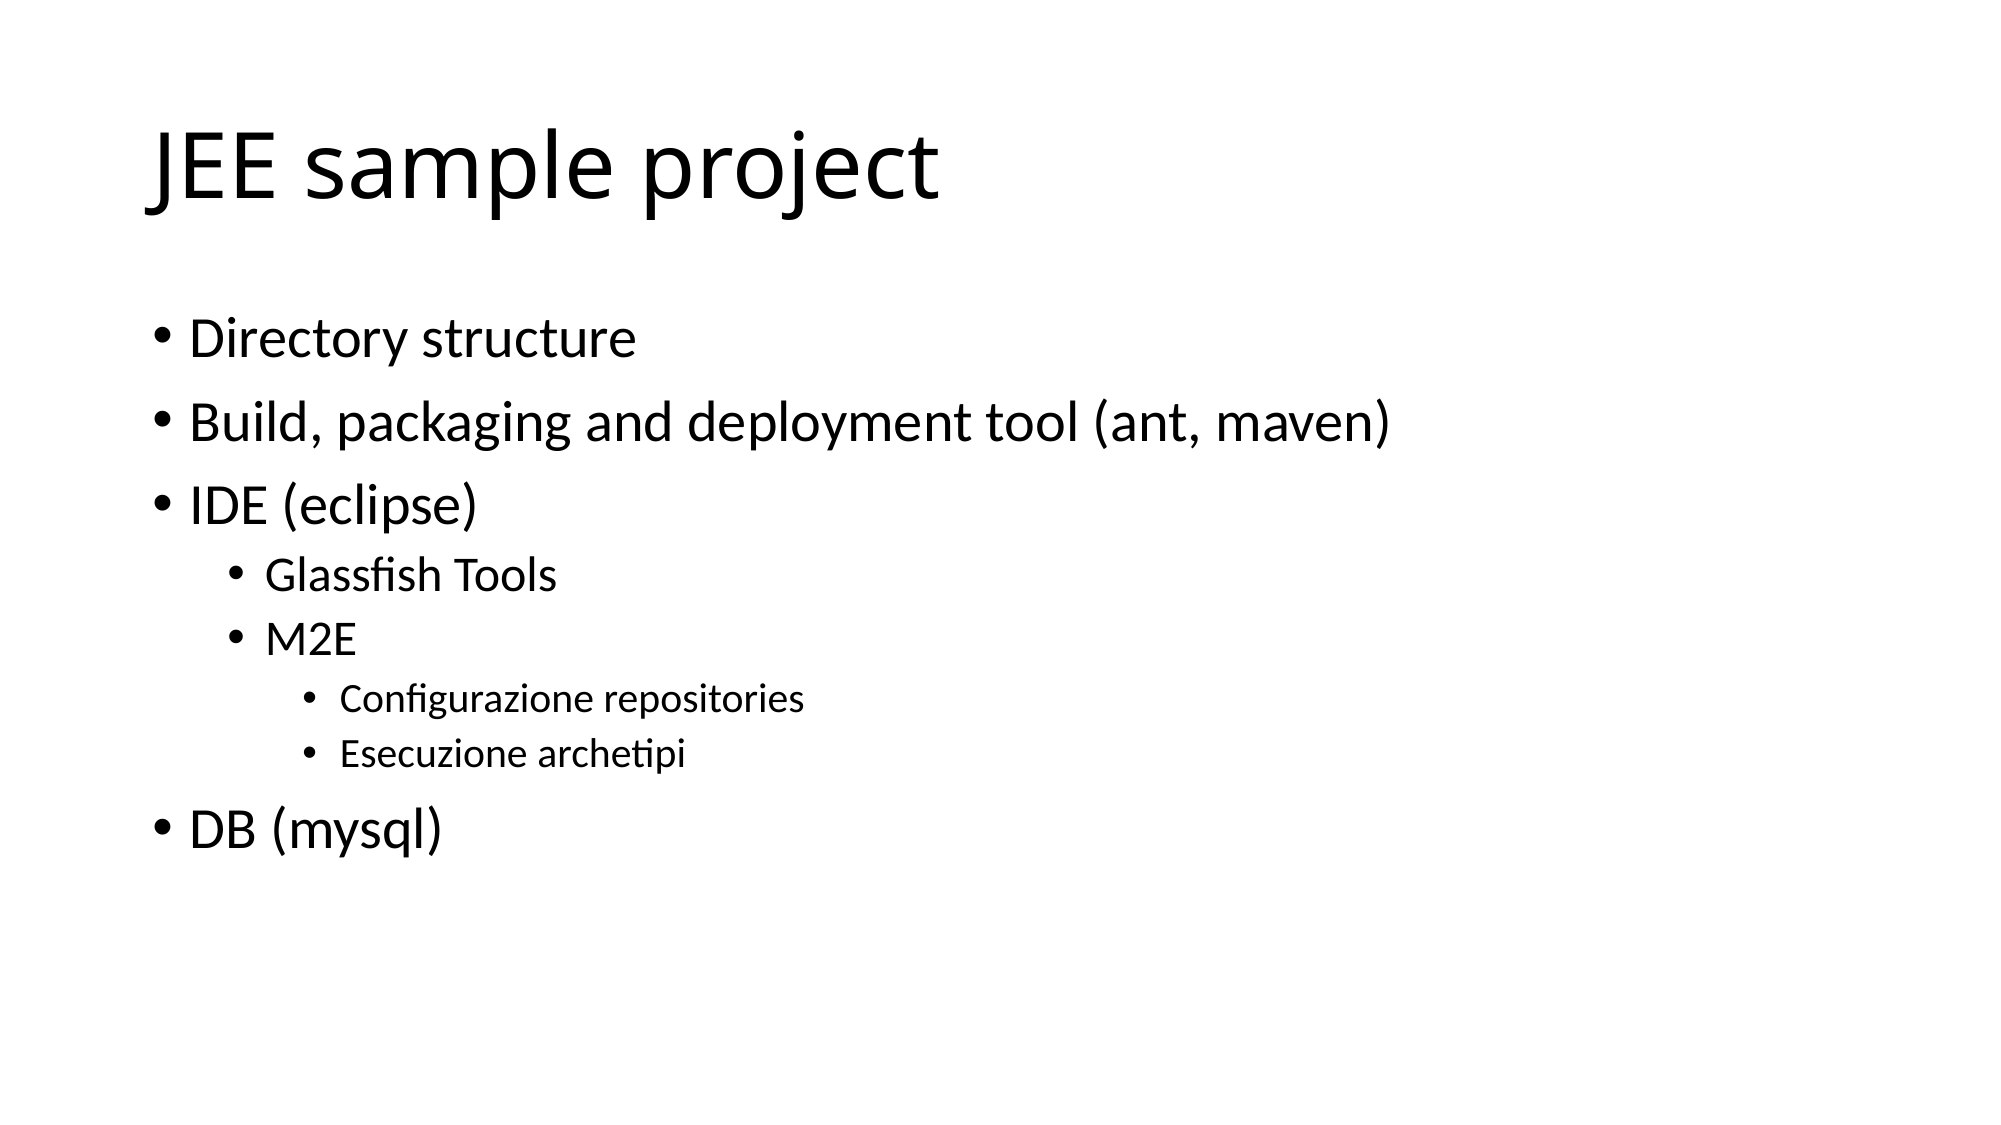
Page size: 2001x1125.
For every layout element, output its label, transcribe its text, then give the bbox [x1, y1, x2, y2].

title JEE sample project [137, 59, 1863, 278]
list Directory structure Build, packaging and deployment tool (ant, maven) IDE (eclipse) Glassfish Tools M2E Configurazione repositories Esecuzione archetipi DB (mysql) [137, 299, 1863, 1014]
